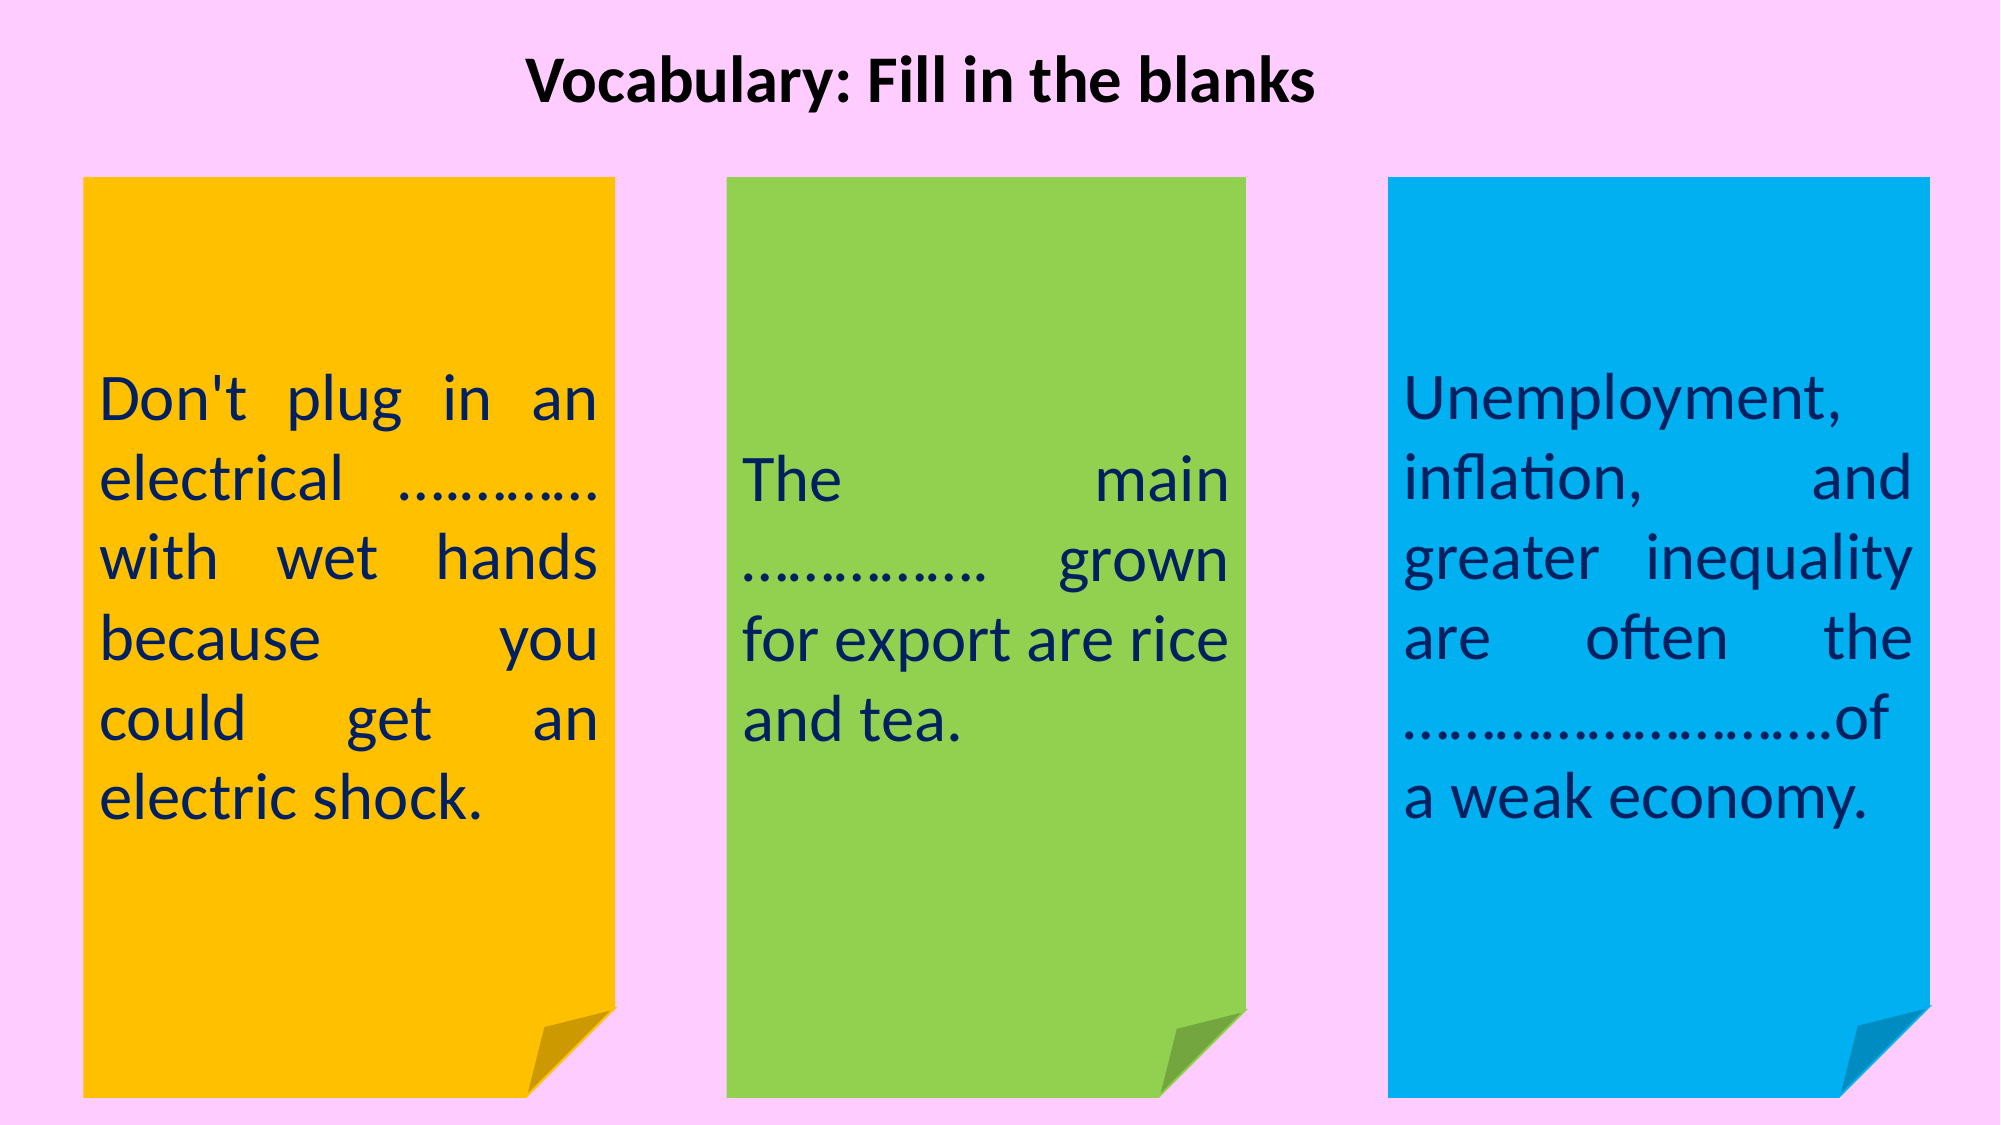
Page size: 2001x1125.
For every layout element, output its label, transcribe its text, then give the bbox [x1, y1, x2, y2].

text_box Unemployment, inflation, and greater inequality are often the ……………………….of a weak economy. [1388, 177, 1933, 1098]
text_box The main ……………. grown for export are rice and tea. [726, 177, 1249, 1098]
text_box Don't plug in an electrical ….……… with wet hands because you could get an electric shock. [83, 177, 618, 1098]
text_box Vocabulary: Fill in the blanks [510, 28, 1333, 124]
